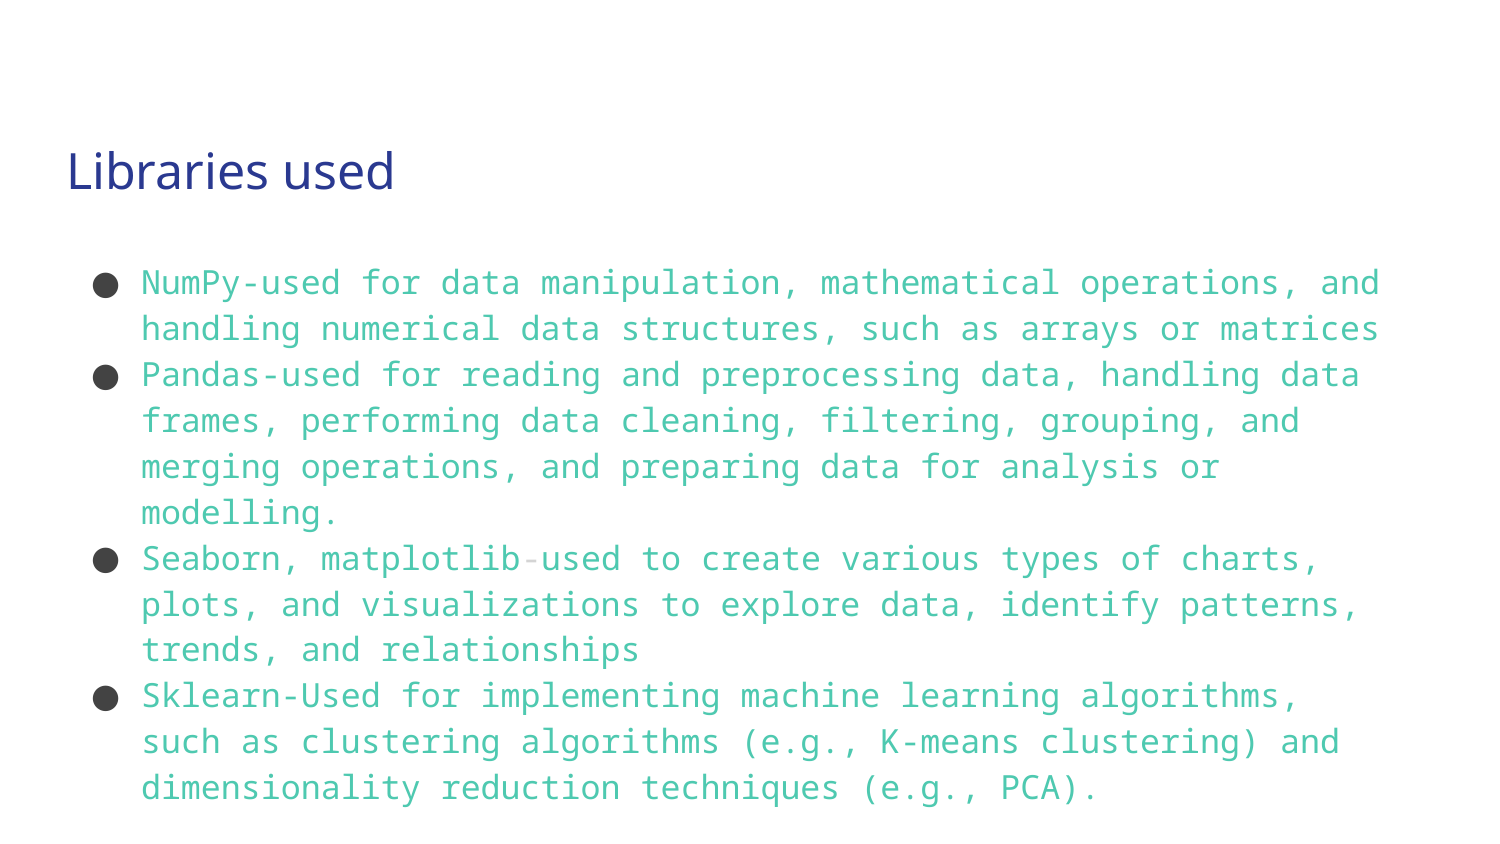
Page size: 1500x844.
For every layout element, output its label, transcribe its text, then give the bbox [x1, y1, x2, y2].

title Libraries used [51, 91, 1409, 216]
list NumPy-used for data manipulation, mathematical operations, and handling numerical data structures, such as arrays or matrices Pandas-used for reading and preprocessing data, handling data frames, performing data cleaning, filtering, grouping, and merging operations, and preparing data for analysis or modelling. Seaborn, matplotlib-used to create various types of charts, plots, and visualizations to explore data, identify patterns, trends, and relationships Sklearn-Used for implementing machine learning algorithms, such as clustering algorithms (e.g., K-means clustering) and dimensionality reduction techniques (e.g., PCA). [51, 240, 1409, 750]
